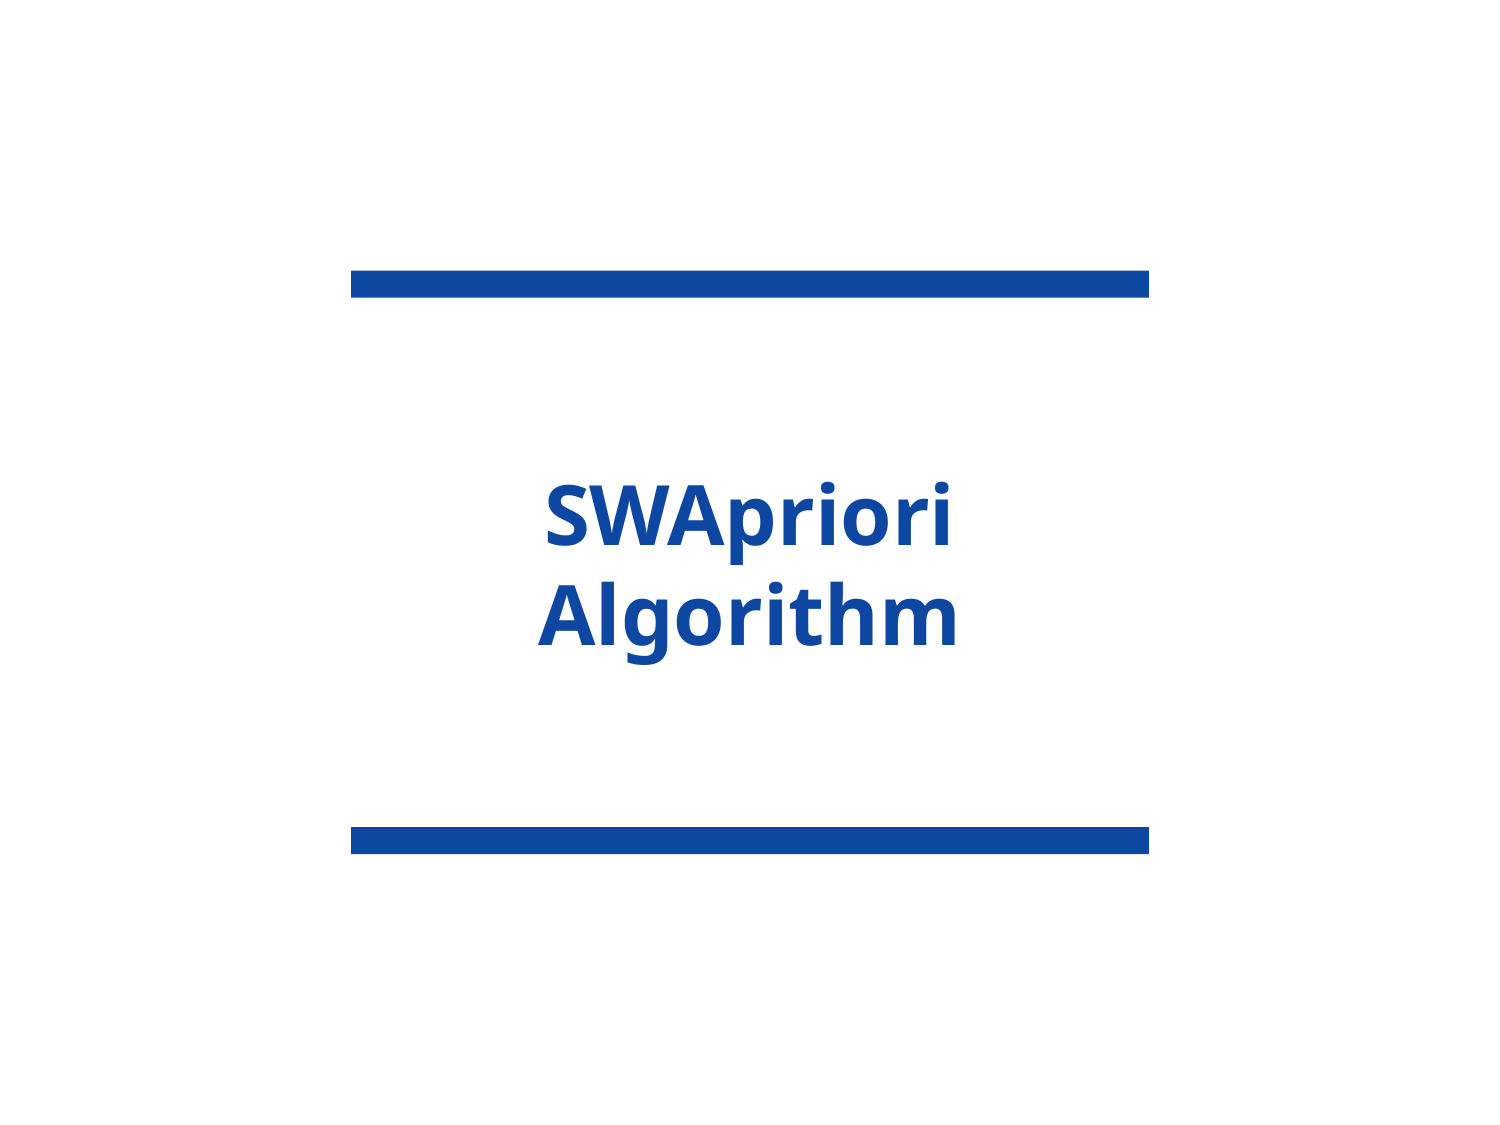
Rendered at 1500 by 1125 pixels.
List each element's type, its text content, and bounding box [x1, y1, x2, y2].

title SWApriori Algorithm [351, 408, 1149, 717]
